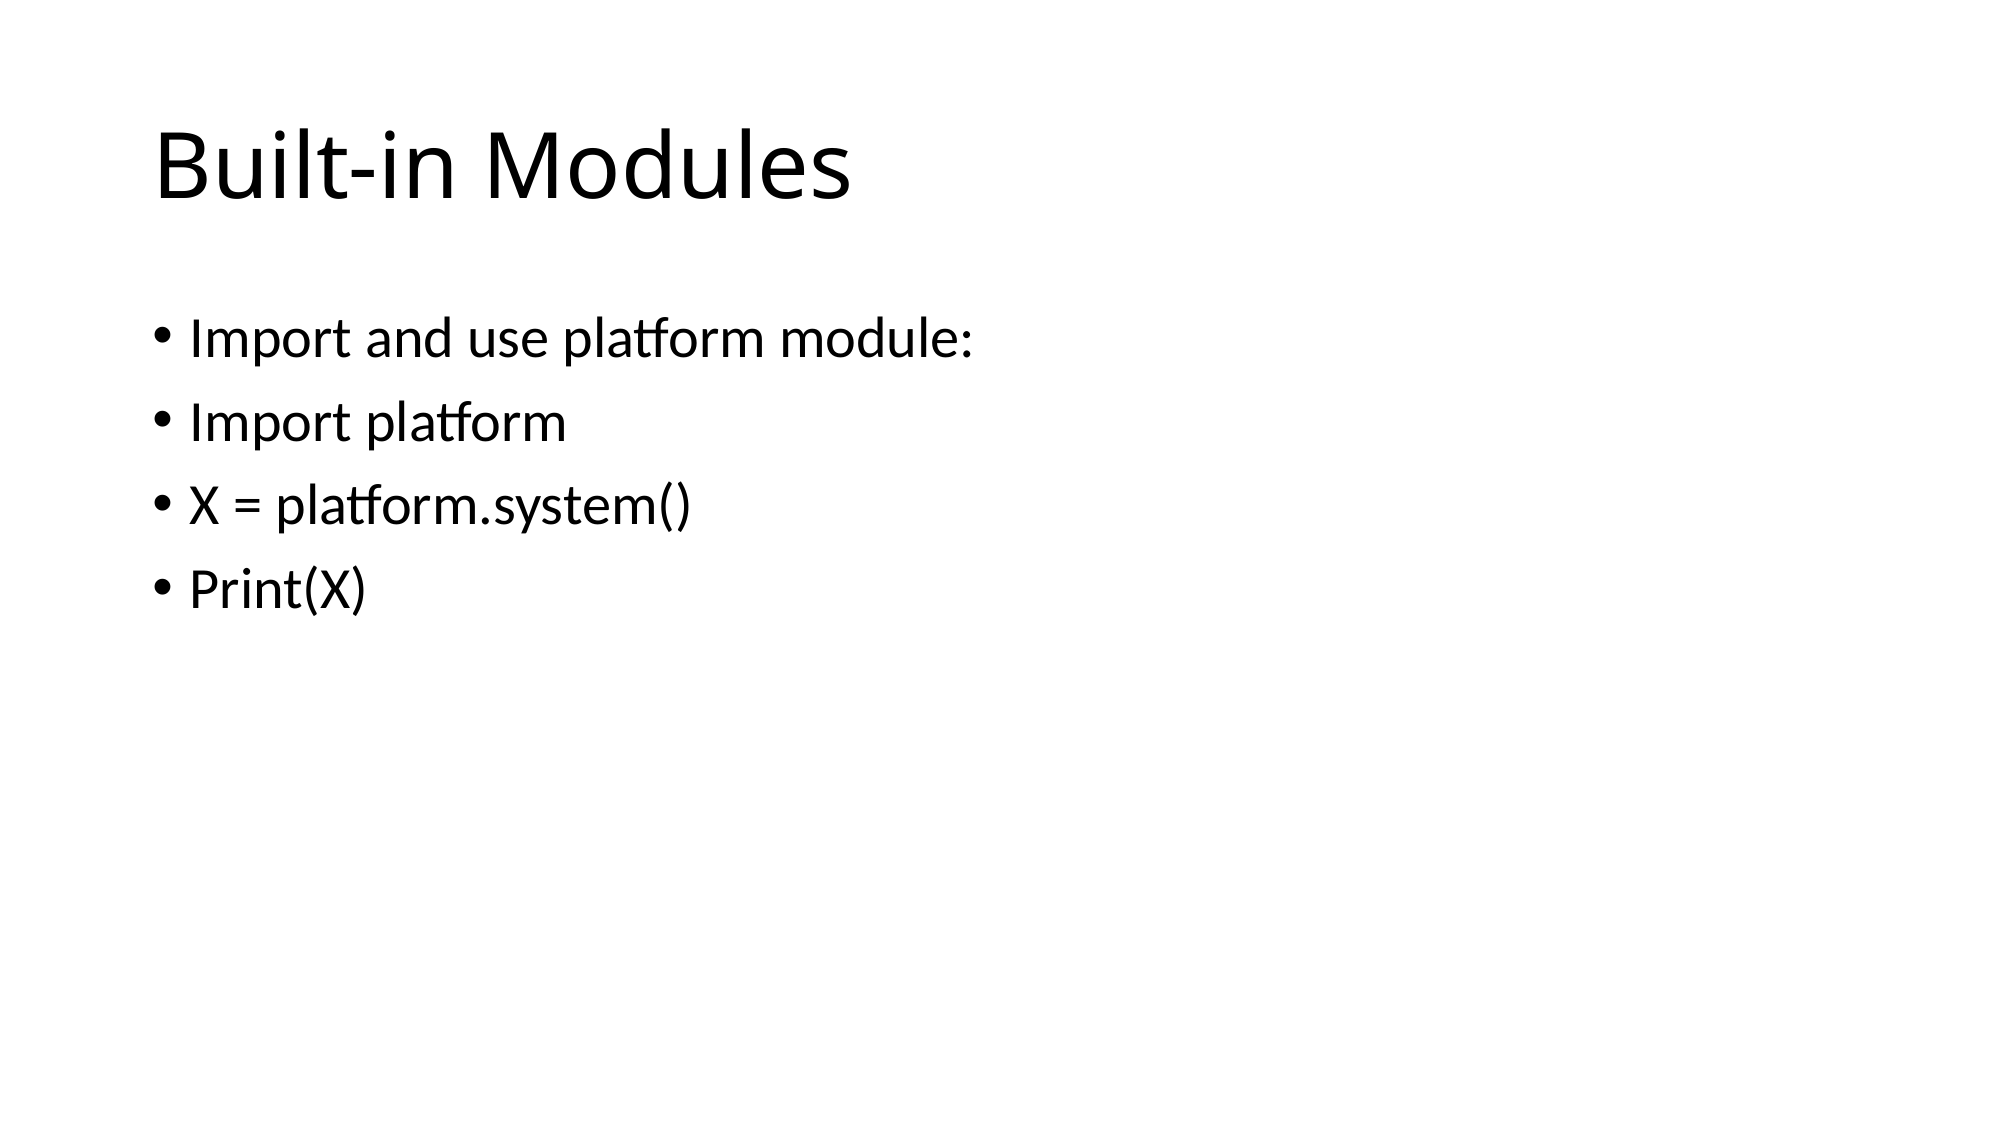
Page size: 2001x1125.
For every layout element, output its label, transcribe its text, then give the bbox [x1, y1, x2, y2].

title Built-in Modules [137, 59, 1863, 278]
list Import and use platform module: Import platform X = platform.system() Print(X) [137, 299, 1863, 1014]
